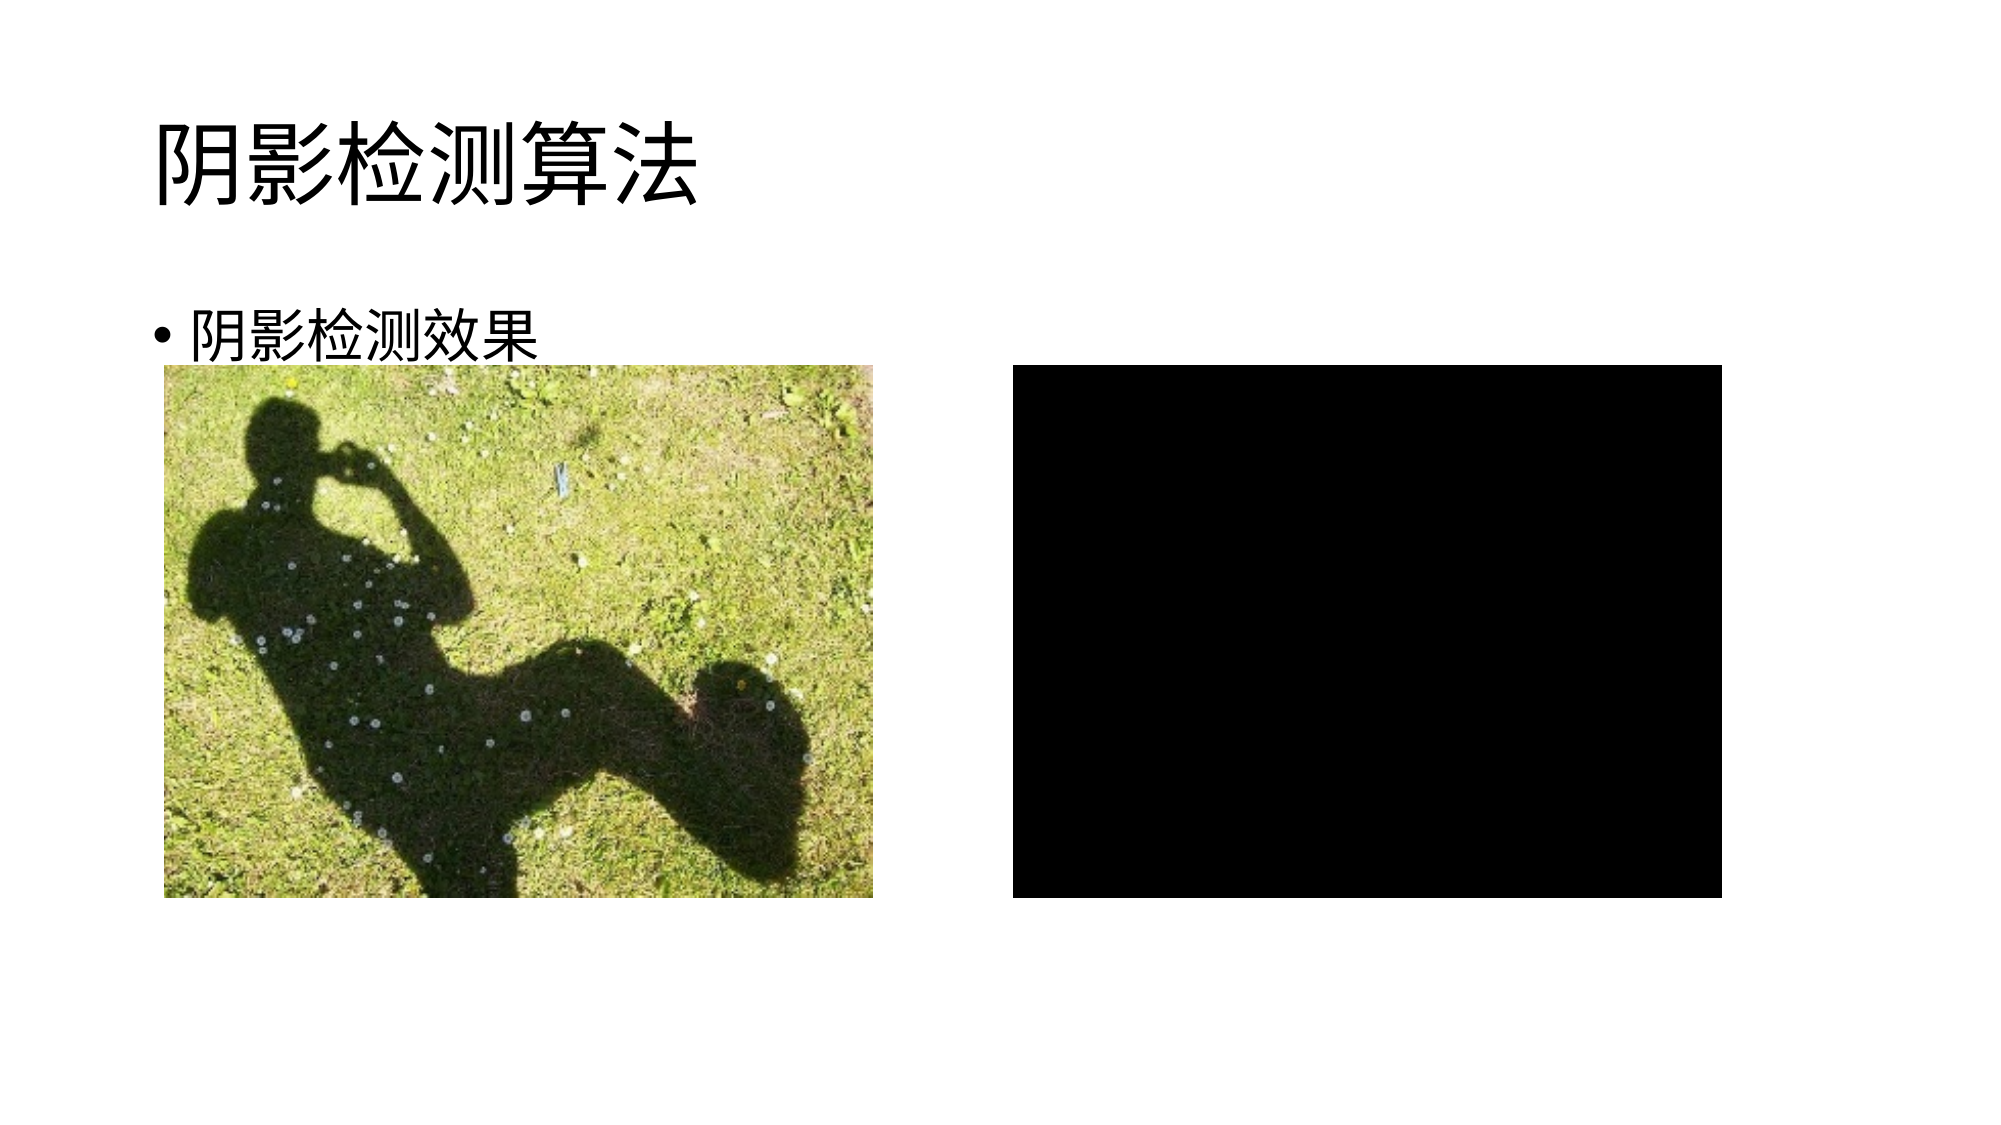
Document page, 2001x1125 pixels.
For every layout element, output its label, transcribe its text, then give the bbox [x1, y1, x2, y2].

title 阴影检测算法 [137, 59, 1863, 278]
picture [163, 365, 873, 898]
list 阴影检测效果 [137, 299, 1863, 1014]
picture [1013, 365, 1722, 898]
